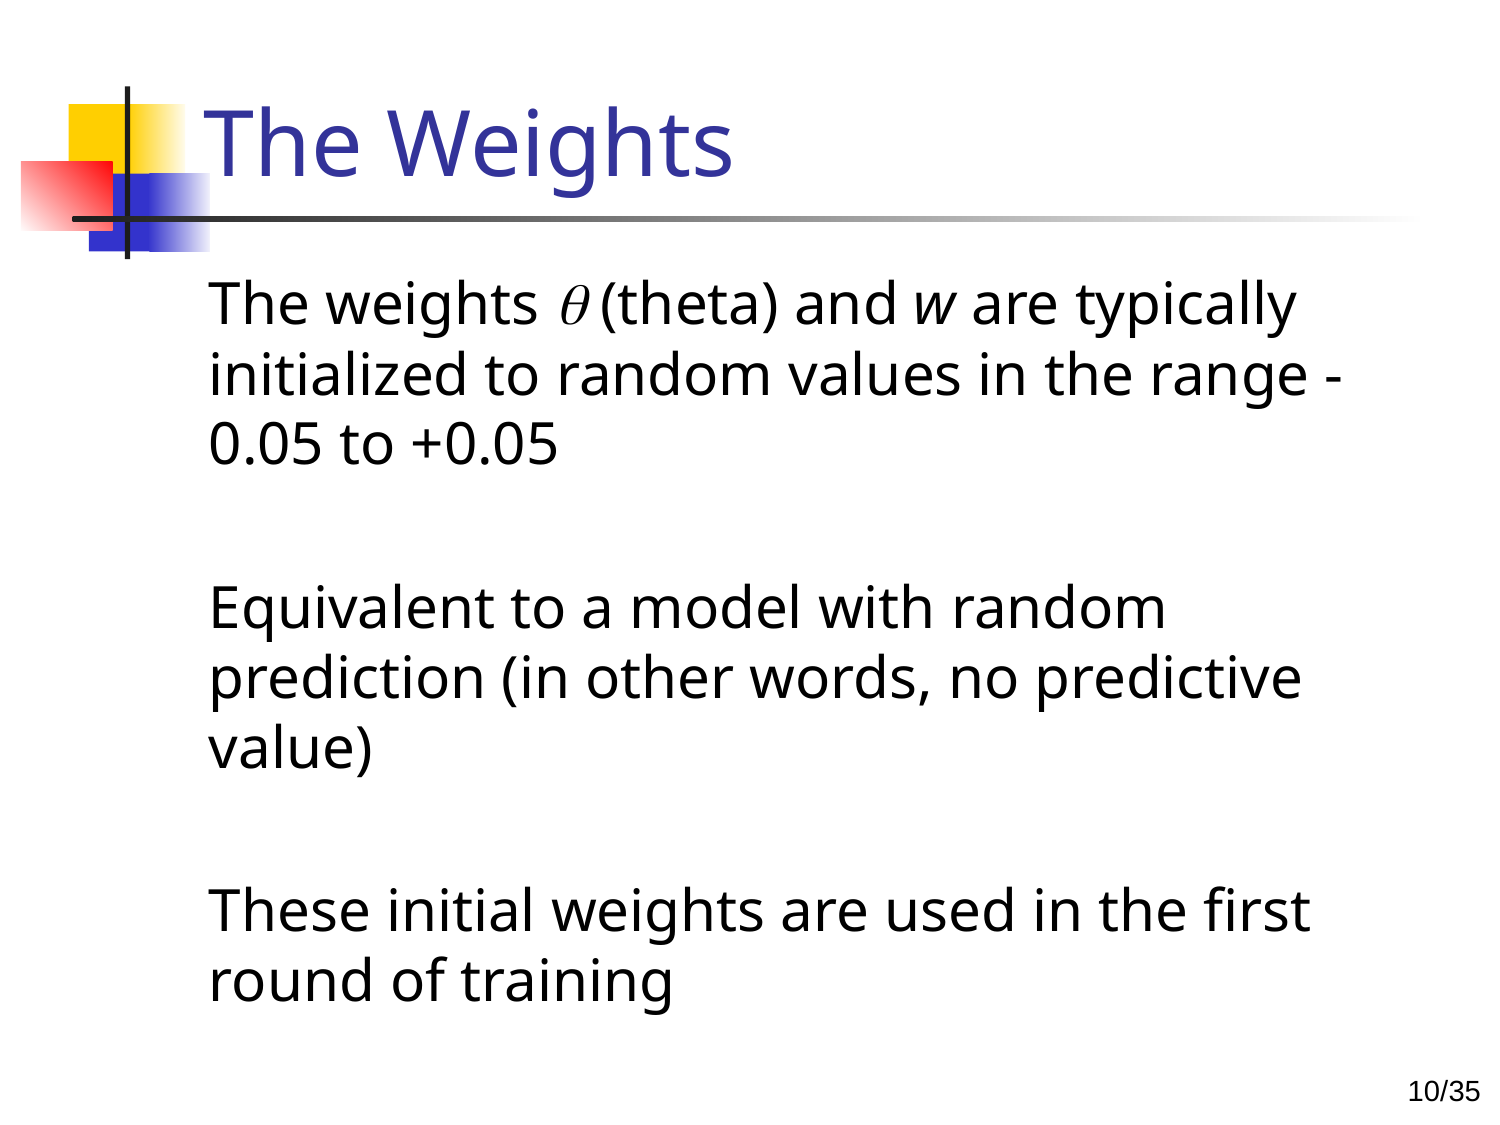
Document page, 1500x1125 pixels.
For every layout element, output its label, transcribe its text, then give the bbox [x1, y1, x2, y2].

slide_number 9/35 [1183, 1039, 1497, 1116]
title The Weights [188, 35, 1468, 203]
list The weights q (theta) and w are typically initialized to random values in the range -0.05 to +0.05 Equivalent to a model with random prediction (in other words, no predictive value) These initial weights are used in the first round of training [193, 259, 1469, 1006]
